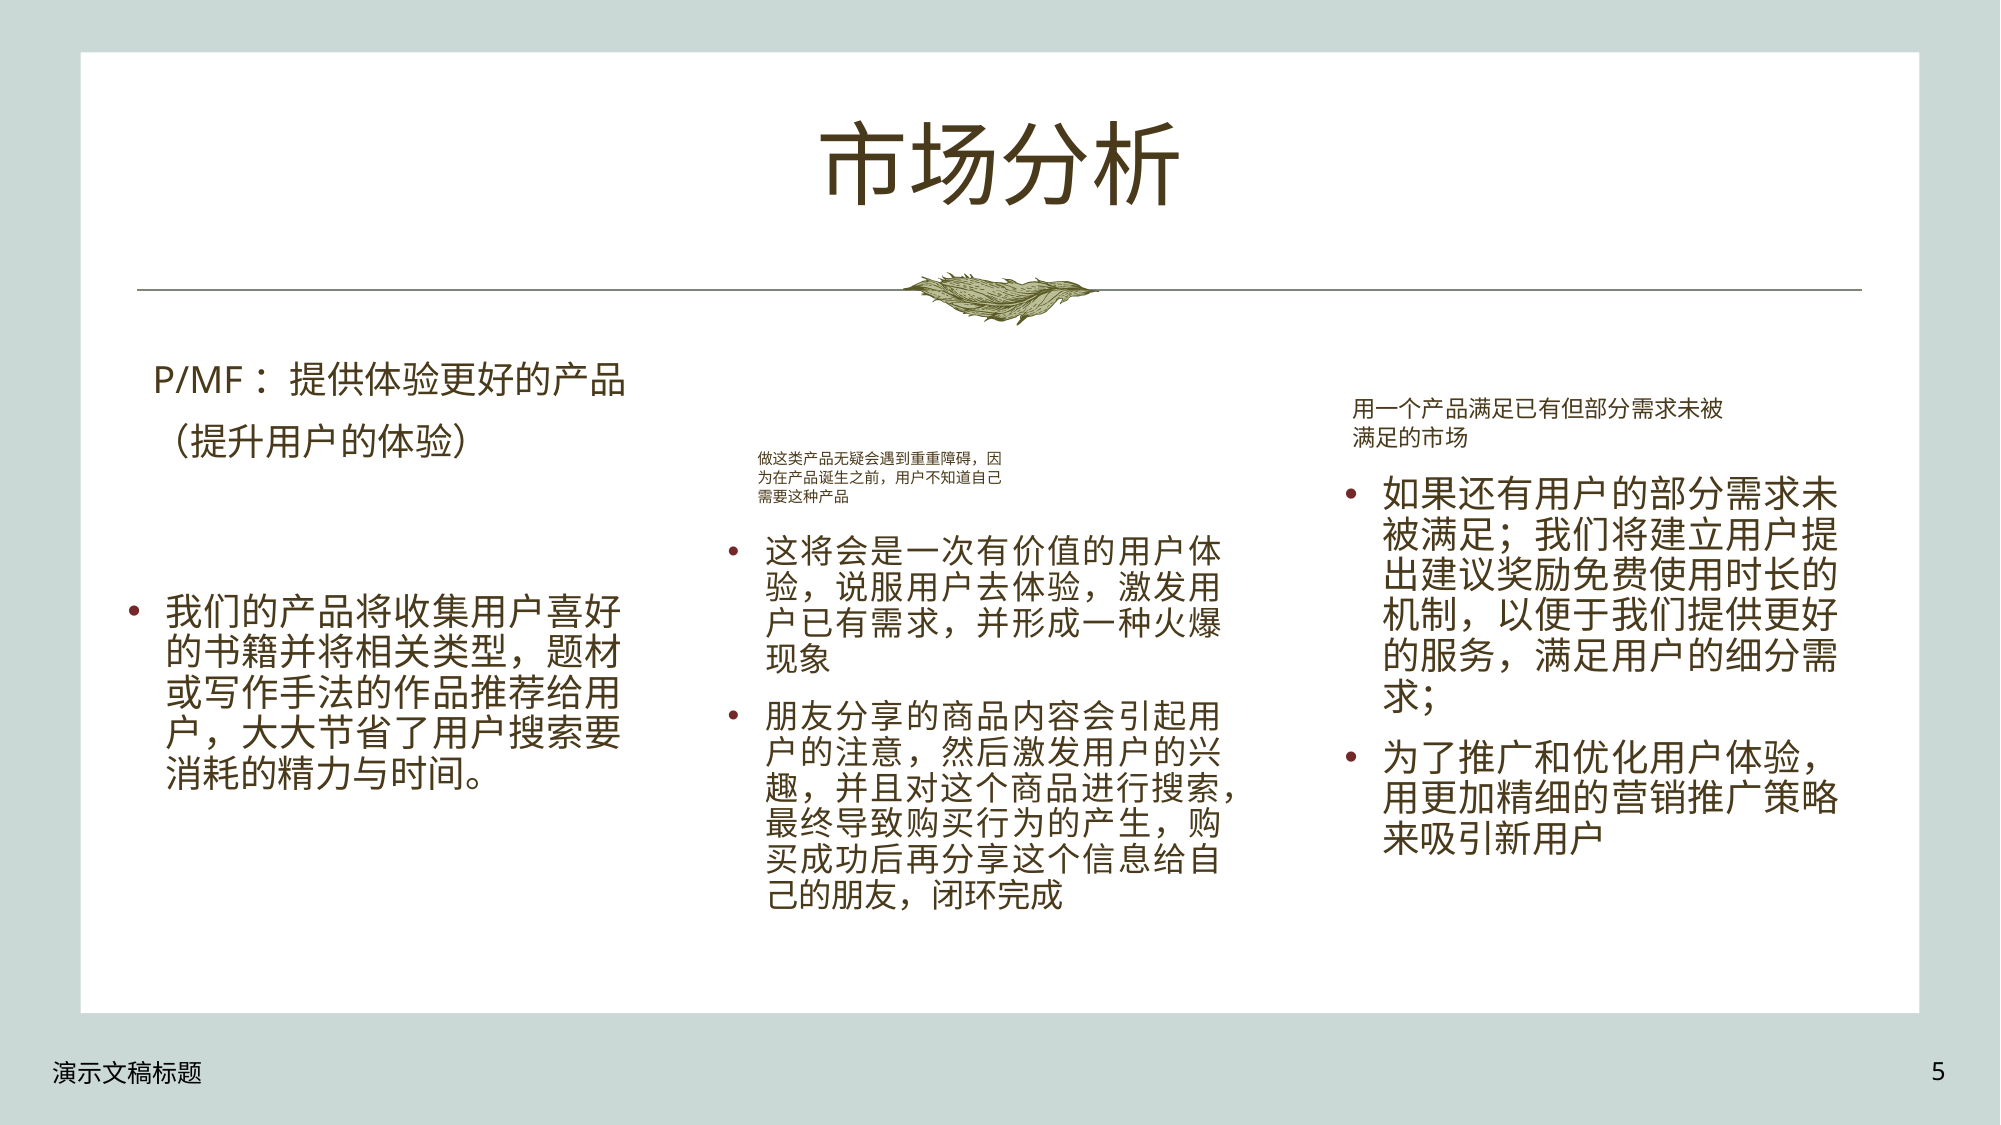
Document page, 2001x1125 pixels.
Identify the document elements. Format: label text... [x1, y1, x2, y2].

picture [901, 278, 1100, 326]
slide_number 5 [1510, 1042, 1961, 1103]
list 我们的产品将收集用户喜好的书籍并将相关类型，题材或写作手法的作品推荐给用户，大大节省了用户搜索要消耗的精力与时间。 [112, 524, 638, 1042]
list 做这类产品无疑会遇到重重障碍，因 为在产品诞生之前，用户不知道自己 需要这种产品 [742, 443, 1268, 515]
list P/MF：提供体验更好的产品 （提升用户的体验） [137, 378, 681, 471]
list 如果还有用户的部分需求未被满足；我们将建立用户提出建议奖励免费使用时长的机制，以便于我们提供更好的服务，满足用户的细分需求； 为了推广和优化用户体验，用更加精细的营销推广策略来吸引新用户 [1329, 467, 1855, 1013]
footer 演示文稿标题 [37, 1042, 713, 1103]
title 市场分析 [137, 59, 1863, 278]
list 用一个产品满足已有但部分需求未被 满足的市场 [1337, 389, 1863, 460]
list 这将会是一次有价值的用户体验，说服用户去体验，激发用户已有需求，并形成一种火爆现象 朋友分享的商品内容会引起用户的注意，然后激发用户的兴趣，并且对这个商品进行搜索，最终导致购买行为的产生，购买成功后再分享这个信息给自己的朋友，闭环完成 [712, 527, 1238, 1073]
